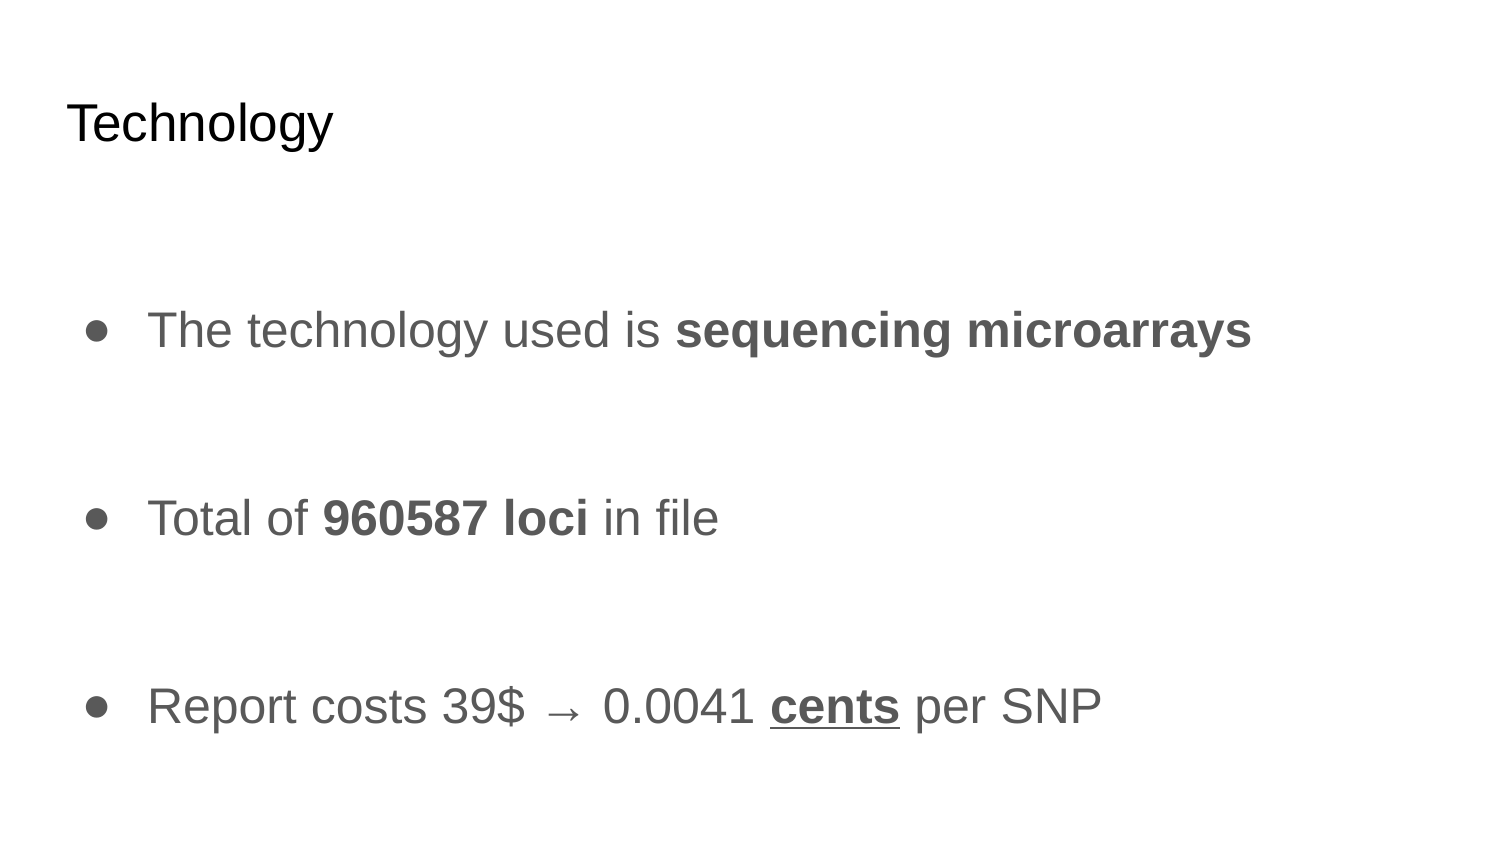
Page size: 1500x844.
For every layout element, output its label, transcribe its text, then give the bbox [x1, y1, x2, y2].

list The technology used is sequencing microarrays Total of 960587 loci in file Report costs 39$ → 0.0041 cents per SNP [51, 189, 1449, 750]
title Technology [51, 72, 1449, 167]
